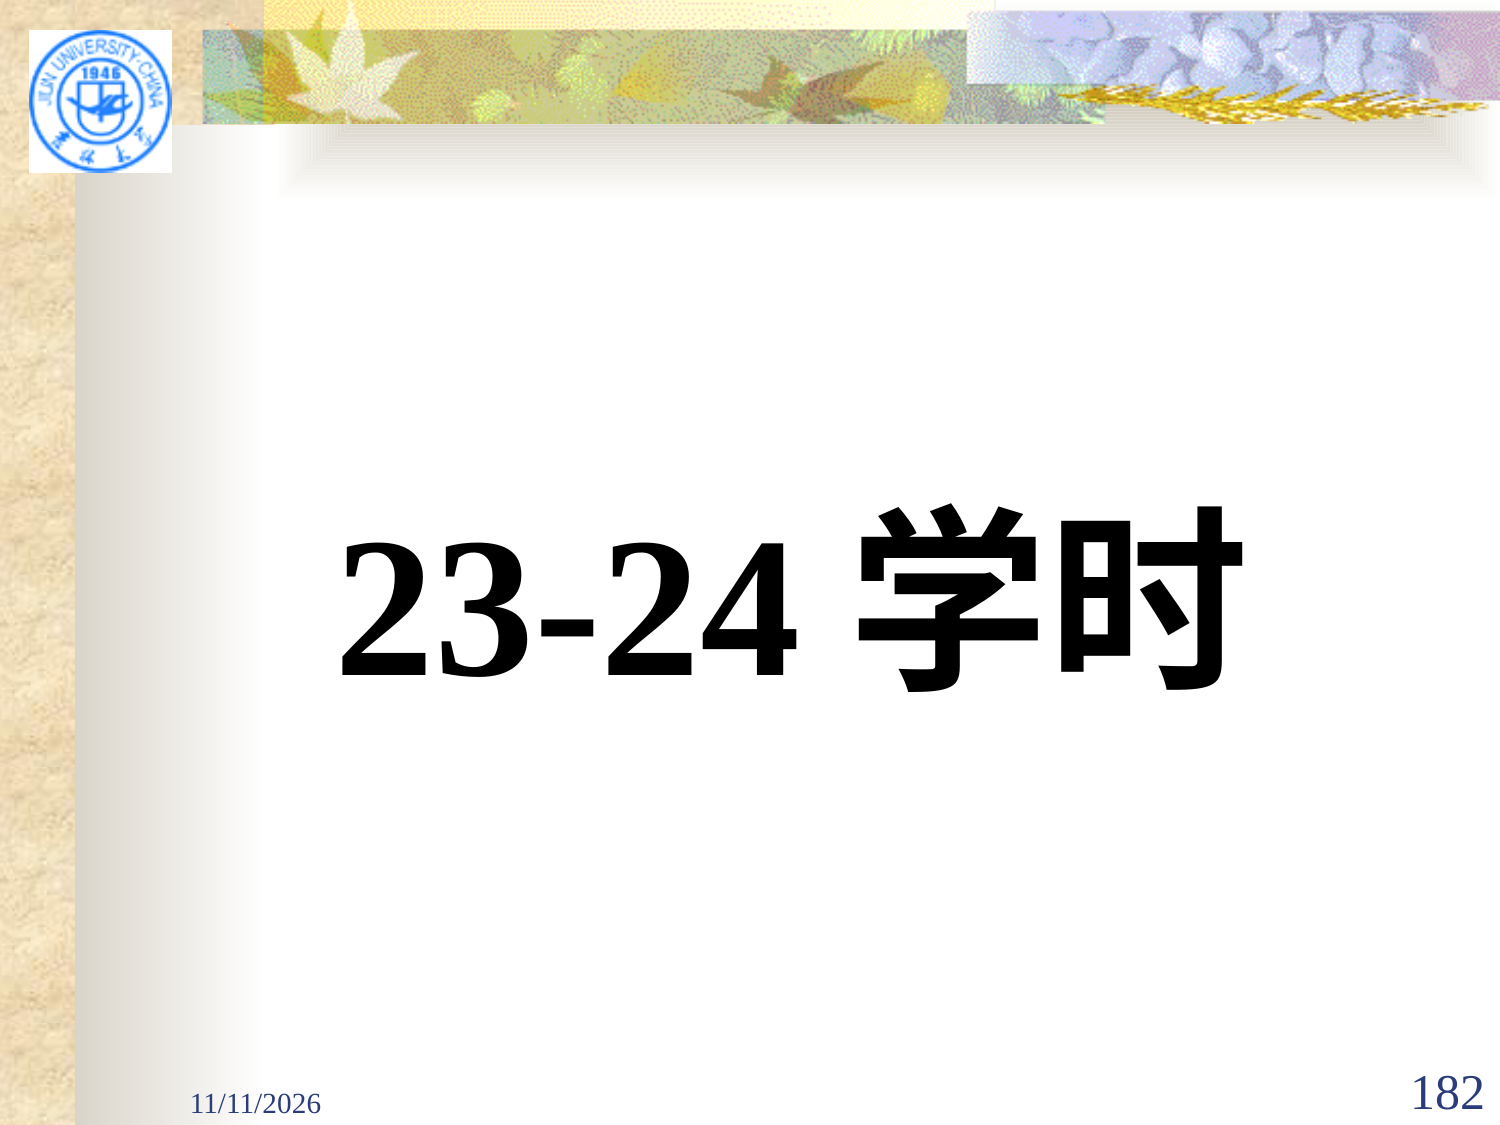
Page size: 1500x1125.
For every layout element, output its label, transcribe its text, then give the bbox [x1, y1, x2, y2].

picture [0, 0, 1500, 1125]
list 23-24学时 [289, 467, 1294, 698]
slide_number 182 [1349, 1051, 1500, 1125]
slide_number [174, 1051, 488, 1125]
